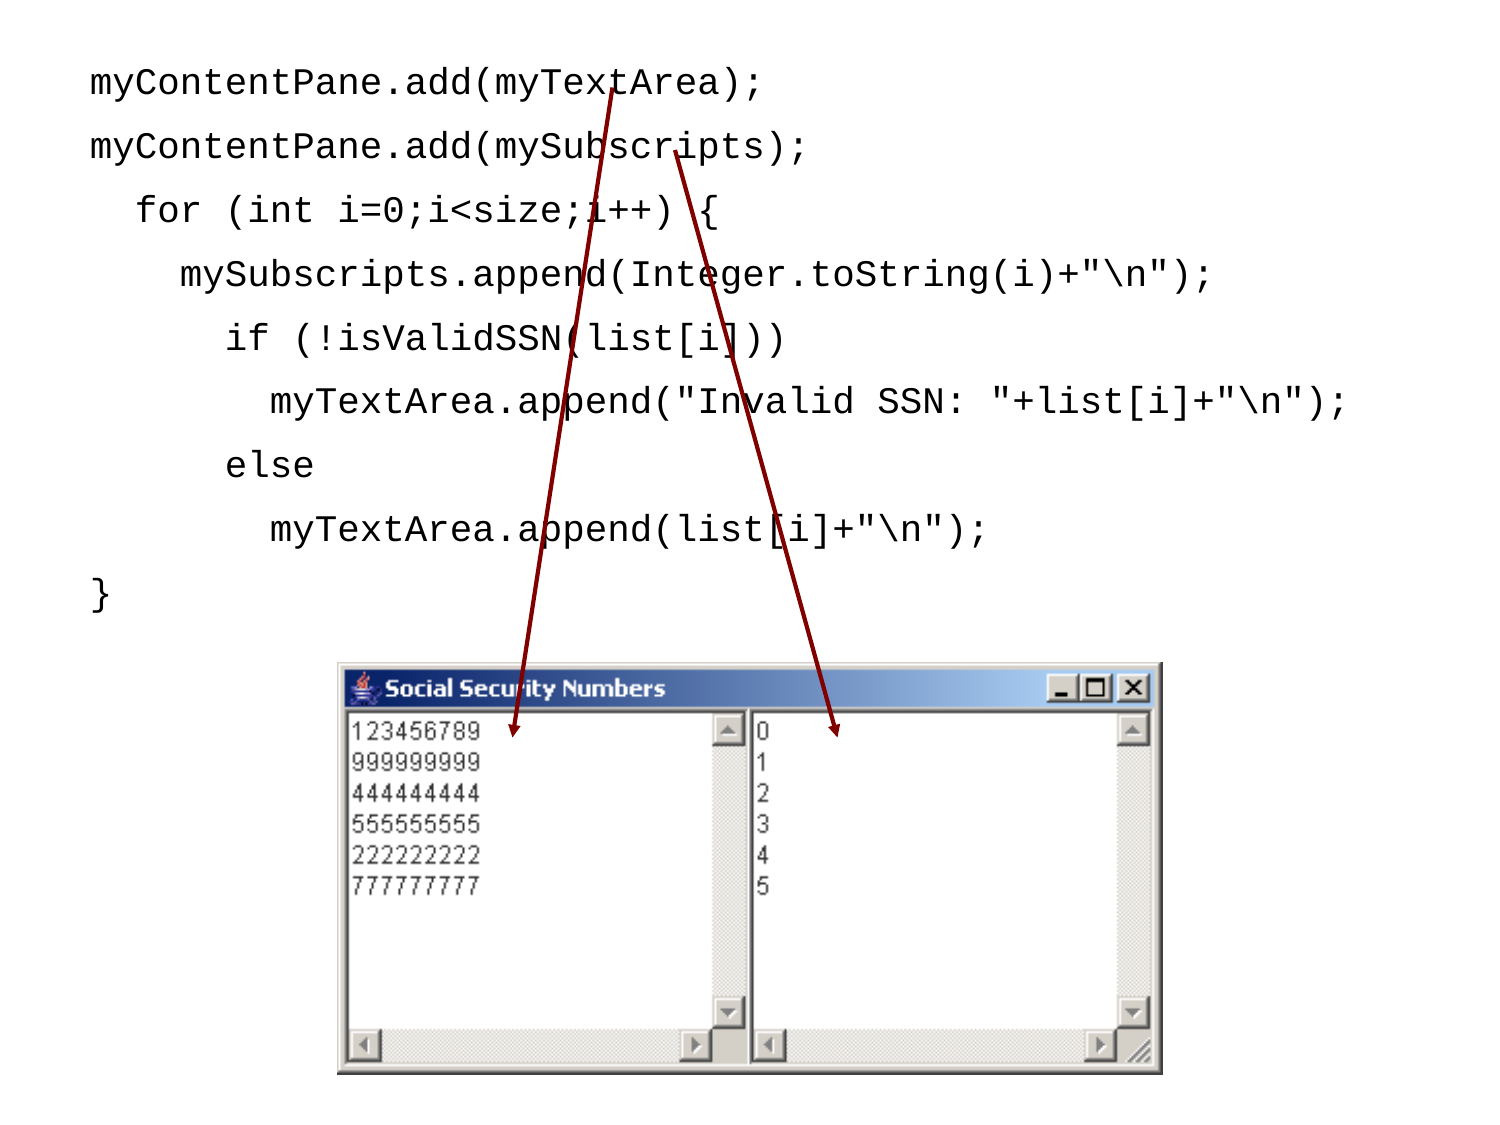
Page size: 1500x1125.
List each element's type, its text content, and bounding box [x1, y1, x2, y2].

text_box myContentPane.add(myTextArea); myContentPane.add(mySubscripts); for (int i=0;i<size;i++) { mySubscripts.append(Integer.toString(i)+"\n"); if (!isValidSSN(list[i])) myTextArea.append("Invalid SSN: "+list[i]+"\n"); else myTextArea.append(list[i]+"\n"); } [74, 49, 1425, 620]
picture [337, 662, 1163, 1076]
